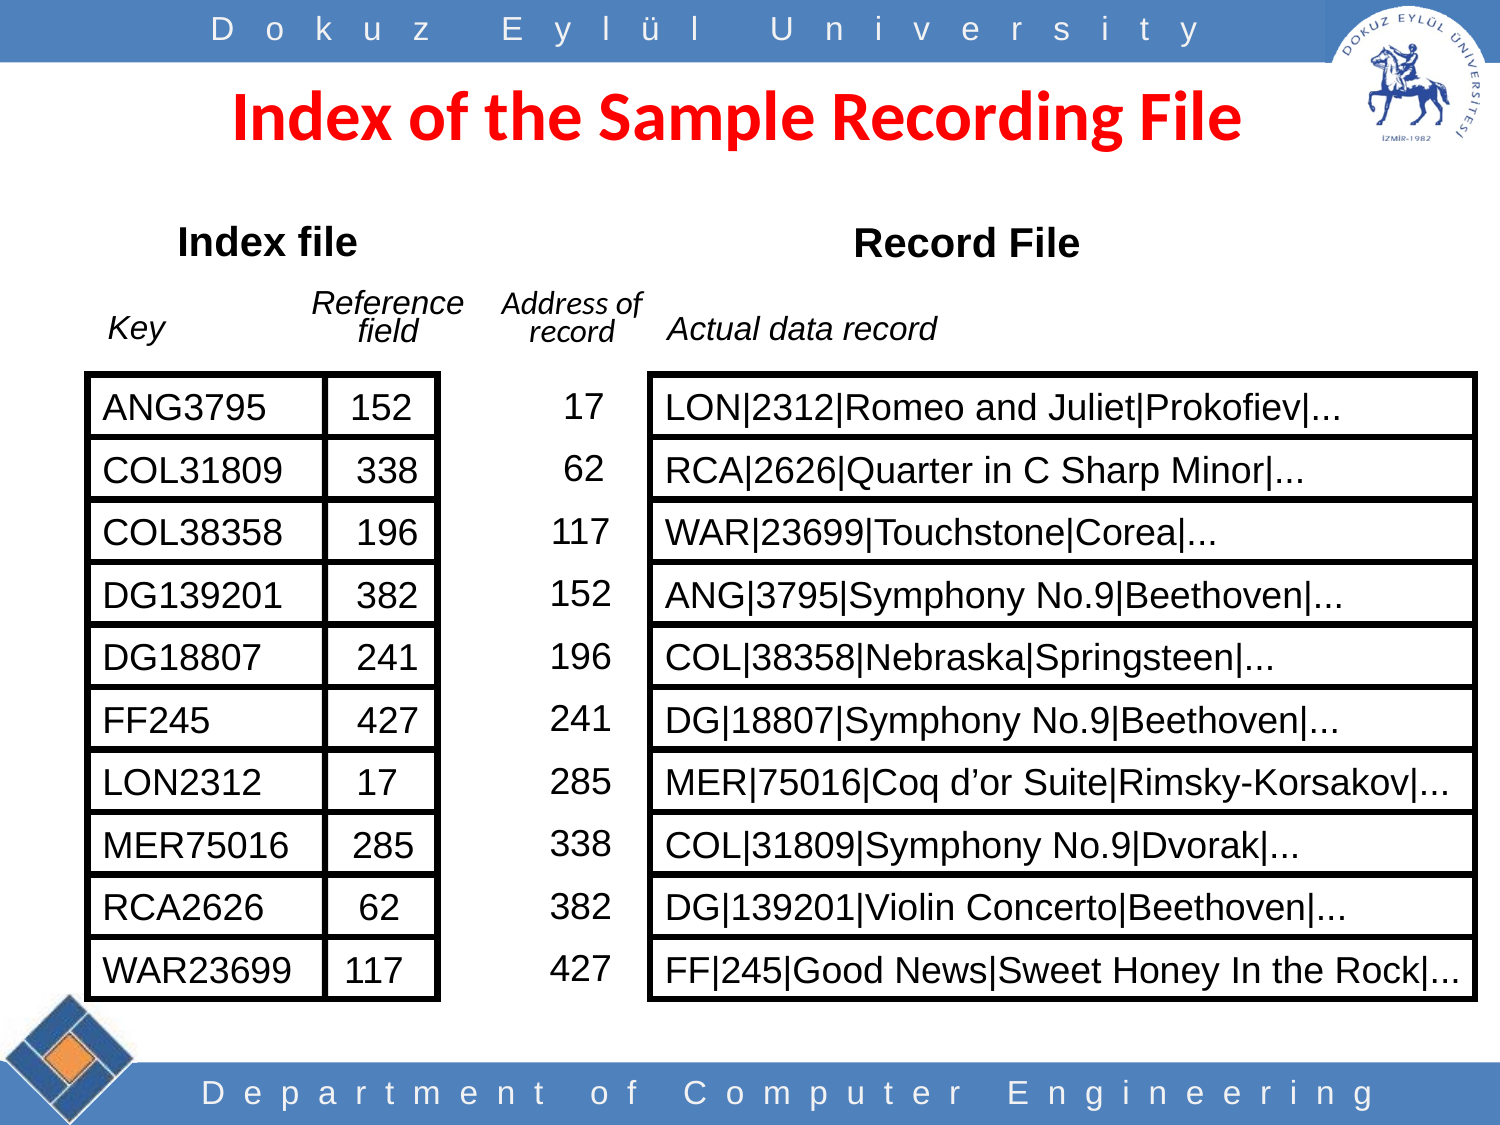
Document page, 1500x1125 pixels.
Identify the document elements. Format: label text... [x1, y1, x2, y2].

text_box FF245 427 [87, 687, 325, 749]
text_box Address of record [486, 285, 658, 356]
title Index of the Sample Recording File [99, 62, 1375, 163]
text_box Reference field [296, 285, 480, 356]
text_box DG139201 382 [87, 561, 438, 624]
text_box Index file [162, 207, 388, 273]
text_box COL38358 196 [87, 499, 324, 561]
text_box WAR23699 117 [326, 936, 438, 1000]
text_box 117 [536, 499, 626, 560]
text_box RCA|2626|Quarter in C Sharp Minor|... [649, 436, 1475, 499]
text_box Record File [838, 208, 1096, 273]
text_box Key [92, 298, 181, 354]
text_box 62 [548, 436, 620, 497]
text_box COL31809 338 [87, 436, 324, 499]
text_box COL31809 338 [325, 436, 438, 499]
text_box LON2312 17 [87, 749, 325, 811]
text_box ANG3795 152 [87, 374, 324, 436]
text_box DG|139201|Violin Concerto|Beethoven|... [649, 874, 1475, 936]
text_box WAR23699 117 [87, 936, 325, 1000]
text_box RCA2626 62 [87, 874, 325, 936]
text_box DG|18807|Symphony No.9|Beethoven|... [649, 686, 1475, 749]
text_box LON2312 17 [326, 749, 438, 811]
text_box COL|31809|Symphony No.9|Dvorak|... [649, 811, 1475, 874]
text_box FF245 427 [326, 687, 438, 749]
text_box DG18807 241 [326, 624, 438, 687]
text_box MER75016 285 [87, 811, 325, 874]
text_box 427 [534, 936, 627, 997]
text_box MER75016 285 [326, 811, 438, 874]
picture [1325, 0, 1500, 150]
text_box DG18807 241 [87, 624, 325, 687]
text_box Actual data record [652, 310, 953, 354]
text_box 285 [534, 749, 627, 810]
text_box 152 [534, 561, 627, 622]
text_box COL38358 196 [325, 499, 438, 561]
text_box 338 [534, 811, 627, 872]
text_box 196 [534, 624, 627, 685]
text_box COL|38358|Nebraska|Springsteen|... [649, 624, 1475, 686]
text_box RCA2626 62 [326, 874, 438, 936]
text_box 382 [534, 874, 627, 935]
text_box LON|2312|Romeo and Juliet|Prokofiev|... [649, 374, 1475, 436]
text_box ANG|3795|Symphony No.9|Beethoven|... [649, 561, 1475, 624]
text_box MER|75016|Coq d’or Suite|Rimsky-Korsakov|... [649, 749, 1475, 811]
text_box 241 [534, 686, 627, 747]
text_box WAR|23699|Touchstone|Corea|... [649, 499, 1475, 561]
text_box FF|245|Good News|Sweet Honey In the Rock|... [649, 936, 1475, 1000]
text_box 17 [548, 374, 620, 435]
picture [0, 993, 138, 1124]
text_box ANG3795 152 [325, 374, 438, 436]
